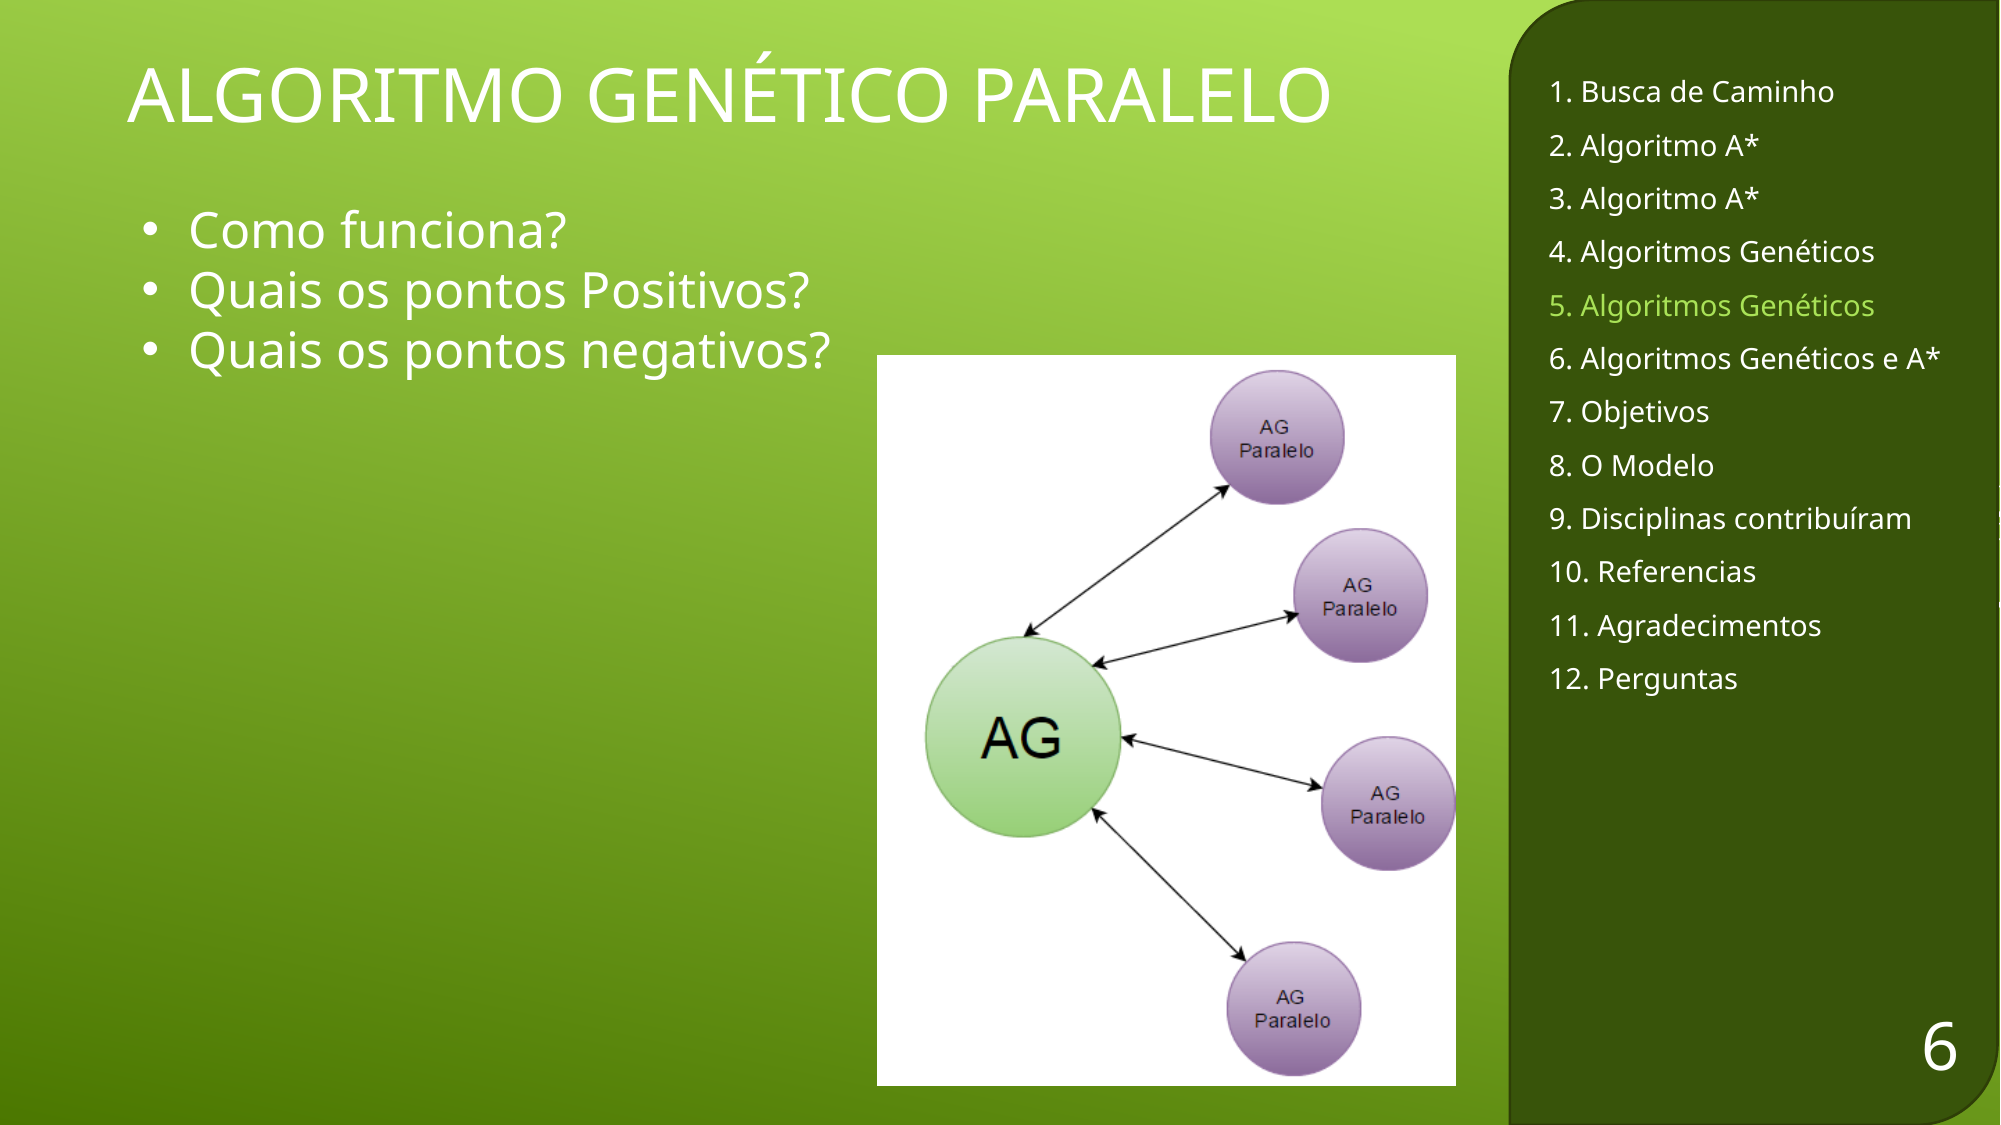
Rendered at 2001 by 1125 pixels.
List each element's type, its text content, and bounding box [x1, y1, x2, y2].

title Algoritmo Genético Paralelo [112, 16, 1493, 145]
text_box 1. Busca de Caminho 2. Algoritmo A* 3. Algoritmo A* 4. Algoritmos Genéticos 5. Algoritmos Genéticos 6. Algoritmos Genéticos e A* 7. Objetivos 8. O Modelo 9. Disciplinas contribuíram 10. Referencias 11. Agradecimentos 12. Perguntas [1533, 66, 2000, 1103]
picture [877, 354, 1456, 1087]
text_box Como funciona? Quais os pontos Positivos? Quais os pontos negativos? [126, 190, 847, 386]
